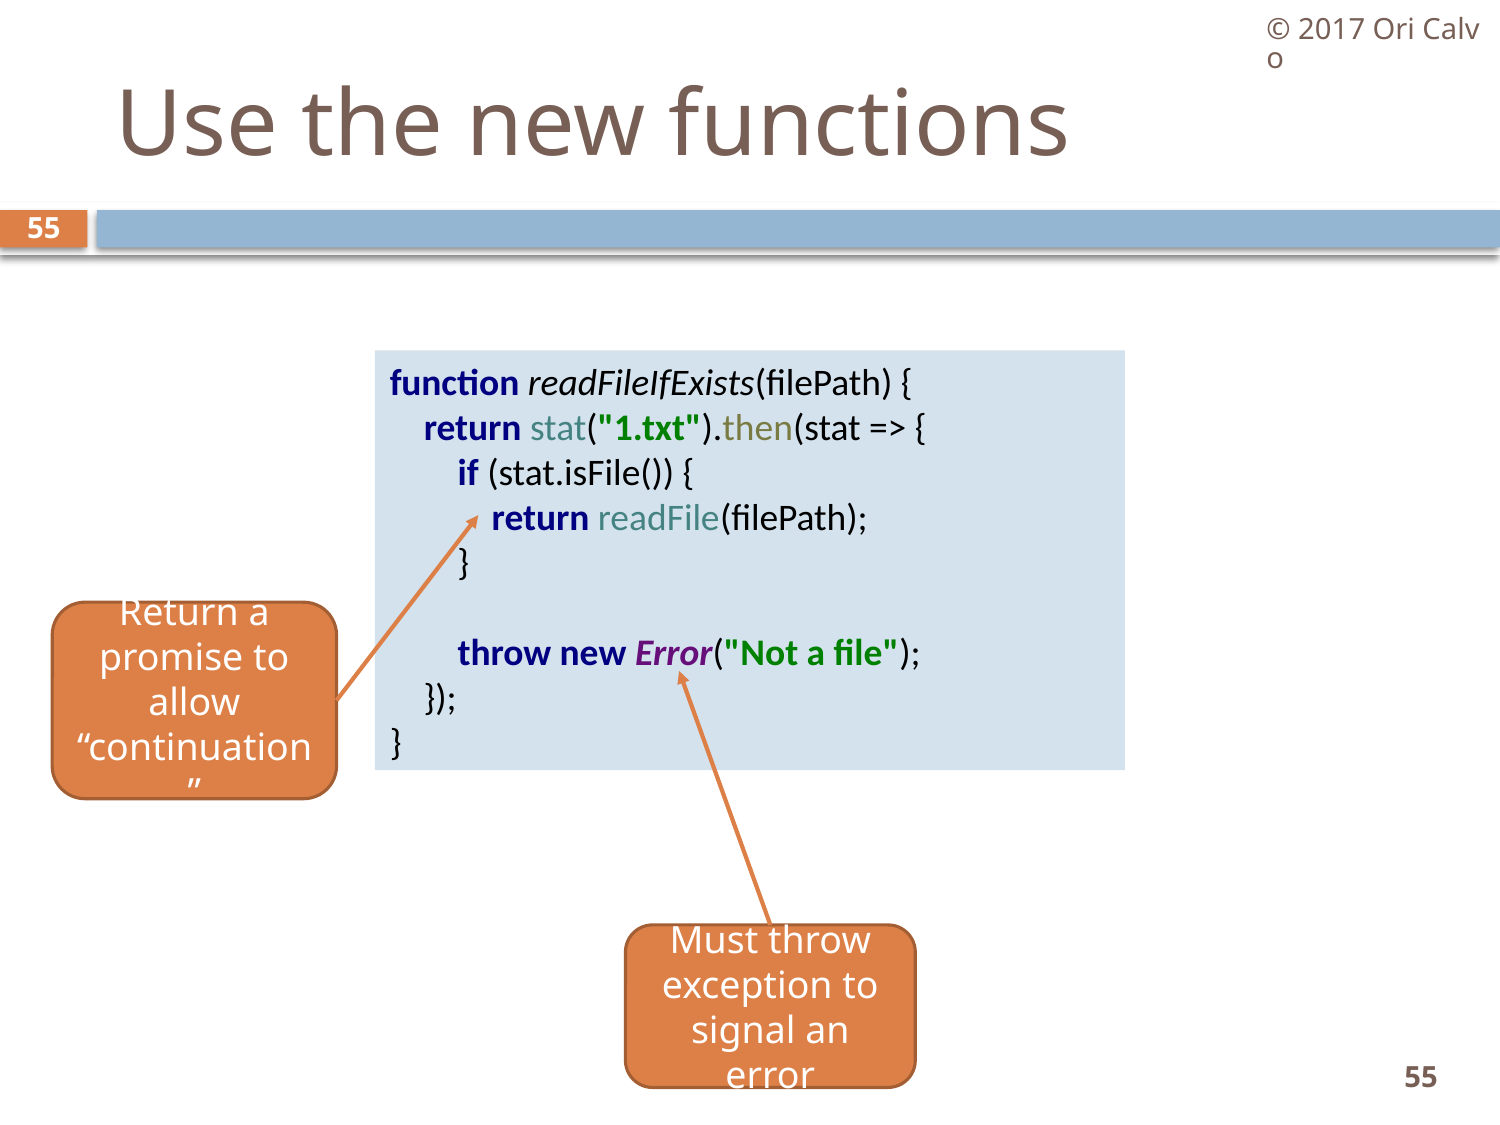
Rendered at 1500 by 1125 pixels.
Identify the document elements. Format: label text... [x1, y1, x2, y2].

text_box Must throw exception to signal an error [623, 923, 917, 1090]
text_box Return a promise to allow “continuation” [50, 600, 339, 801]
title Use the new functions [100, 37, 1438, 200]
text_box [336, 514, 479, 701]
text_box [678, 670, 771, 926]
slide_number 55 [0, 208, 88, 249]
text_box function readFileIfExists(filePath) { return stat("1.txt").then(stat => { if (stat.isFile()) { return readFile(filePath); } throw new Error("Not a file"); }); } [374, 350, 1125, 771]
footer © 2017 Ori Calvo [1251, 0, 1500, 60]
